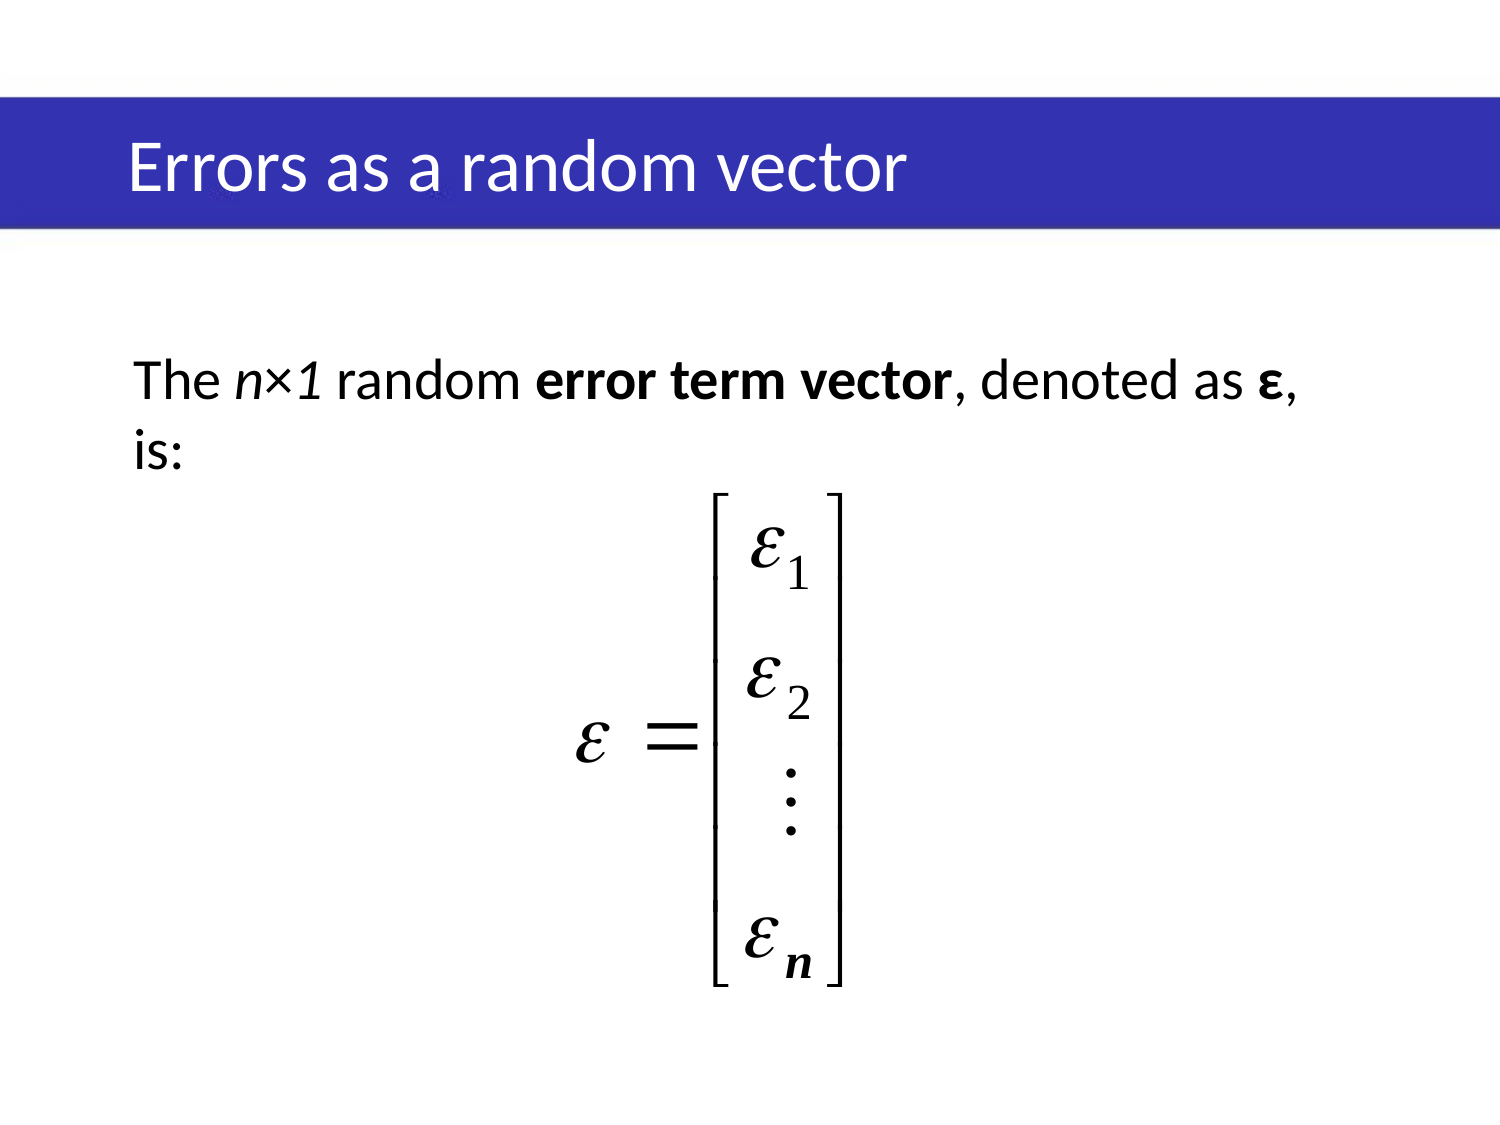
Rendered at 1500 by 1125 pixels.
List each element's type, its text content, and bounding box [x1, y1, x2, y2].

picture [0, 0, 1500, 1125]
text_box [559, 473, 878, 1008]
title Errors as a random vector [112, 99, 1388, 224]
text_box The n×1 random error term vector, denoted as ε, is: [118, 334, 1361, 489]
